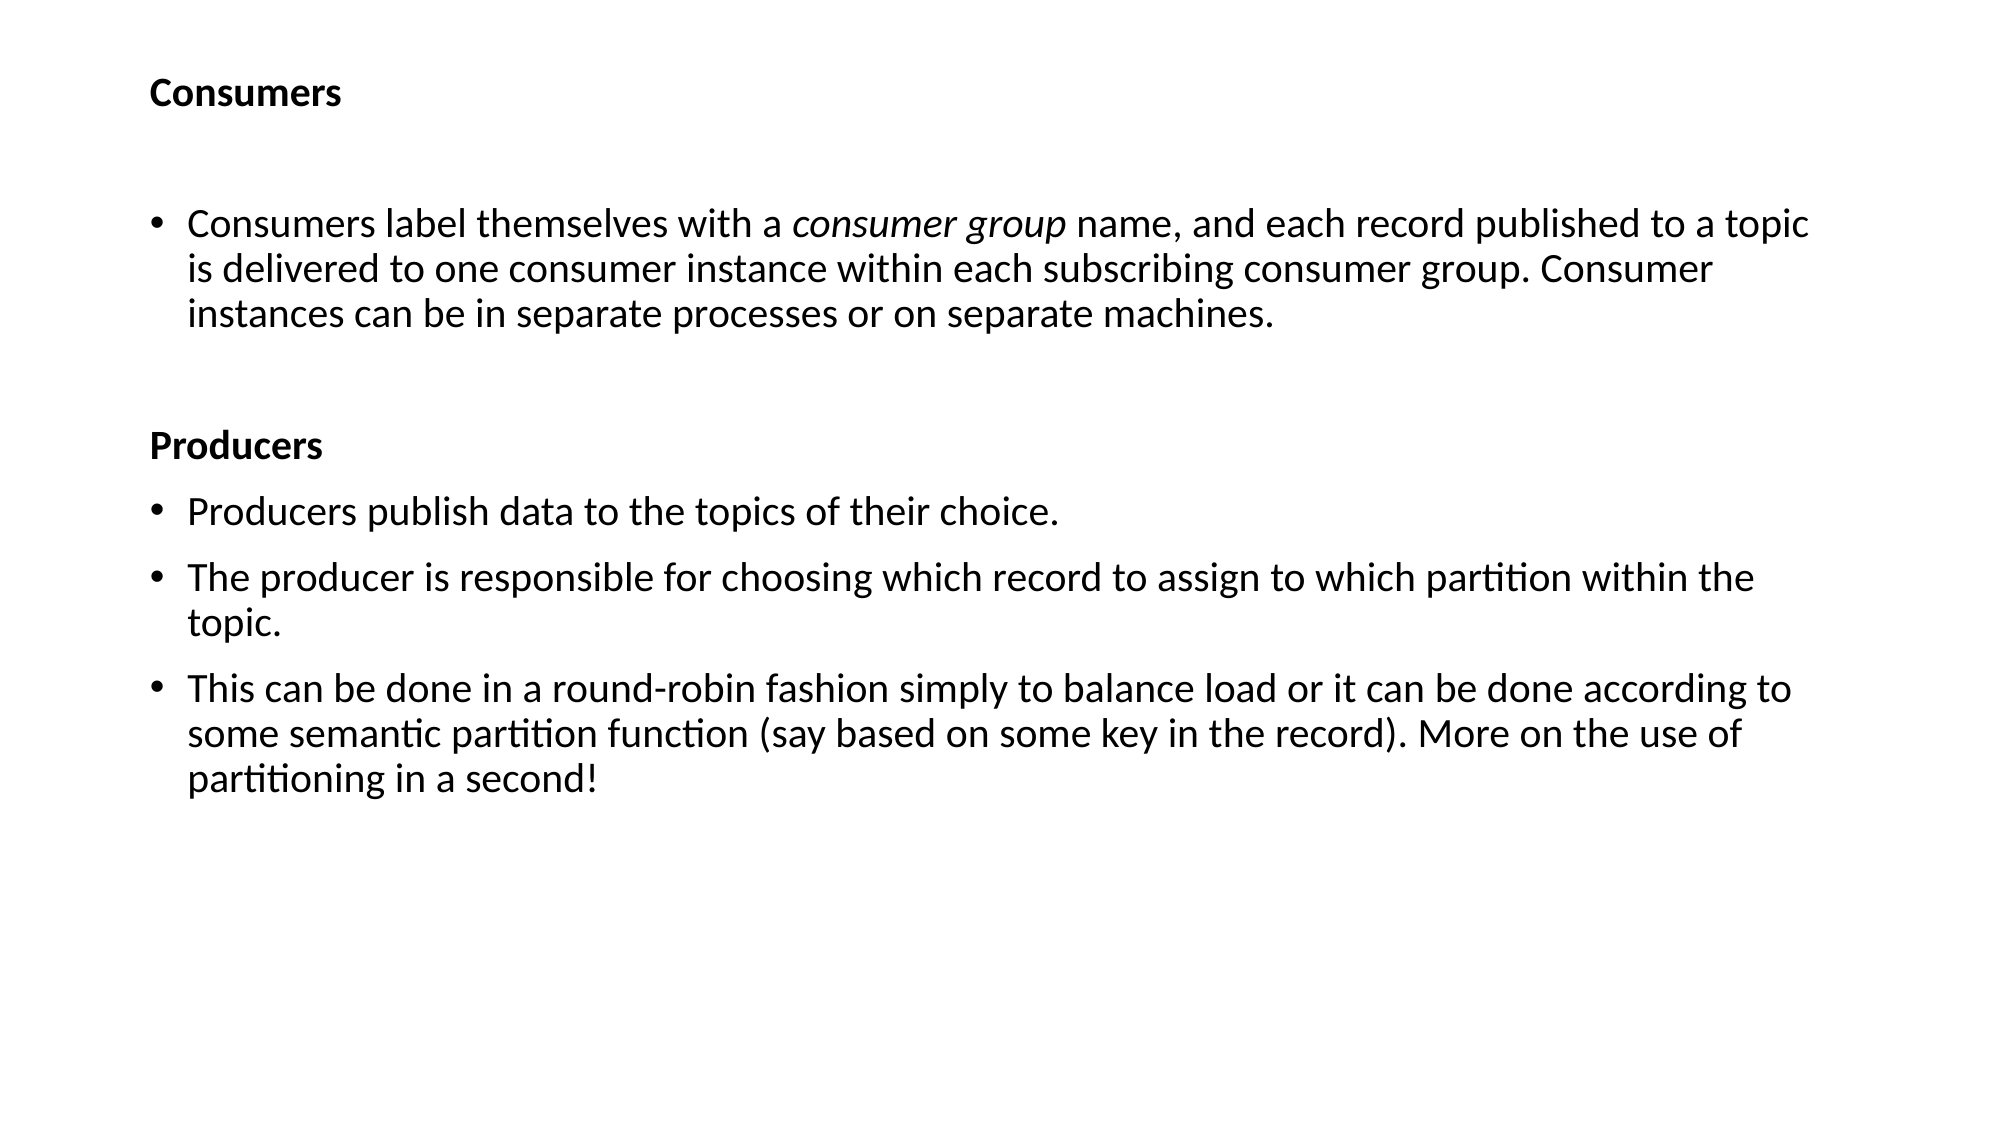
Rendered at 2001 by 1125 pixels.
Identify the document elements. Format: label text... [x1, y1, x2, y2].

list Consumers Consumers label themselves with a consumer group name, and each record published to a topic is delivered to one consumer instance within each subscribing consumer group. Consumer instances can be in separate processes or on separate machines. Producers Producers publish data to the topics of their choice. The producer is responsible for choosing which record to assign to which partition within the topic. This can be done in a round-robin fashion simply to balance load or it can be done according to some semantic partition function (say based on some key in the record). More on the use of partitioning in a second! [134, 62, 1860, 1009]
